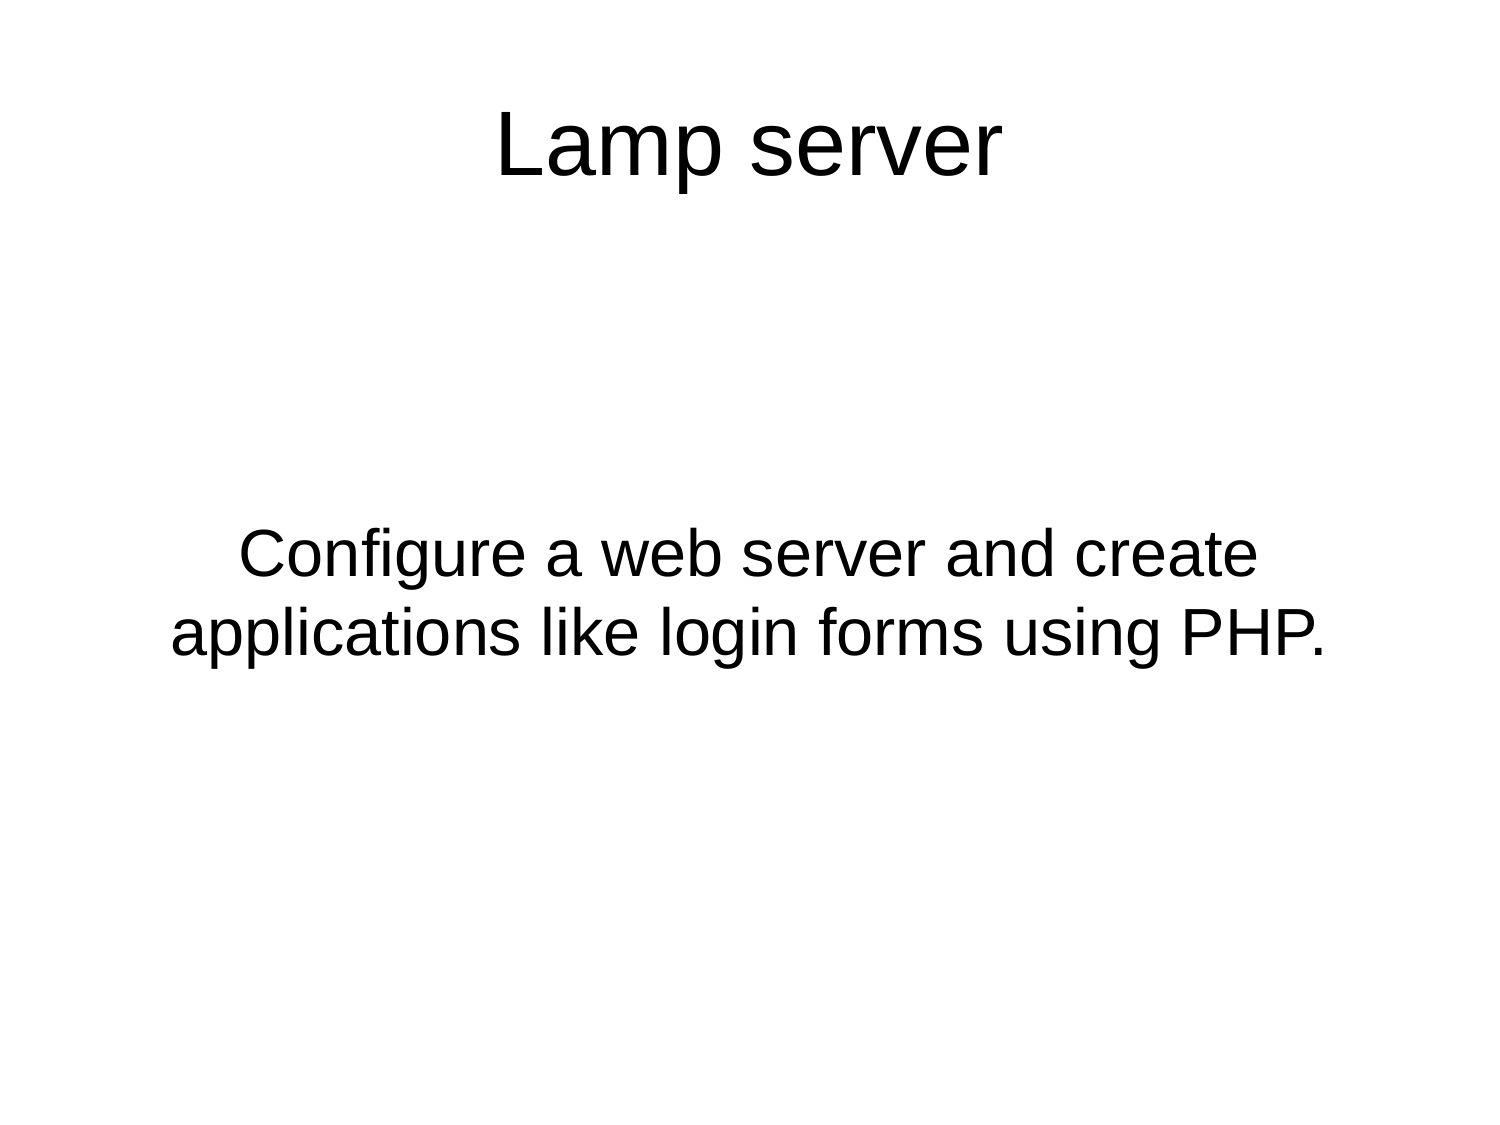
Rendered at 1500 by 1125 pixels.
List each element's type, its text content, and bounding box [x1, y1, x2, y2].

text_box Lamp server [75, 44, 1425, 233]
text_box Configure a web server and create applications like login forms using PHP. [75, 263, 1425, 916]
